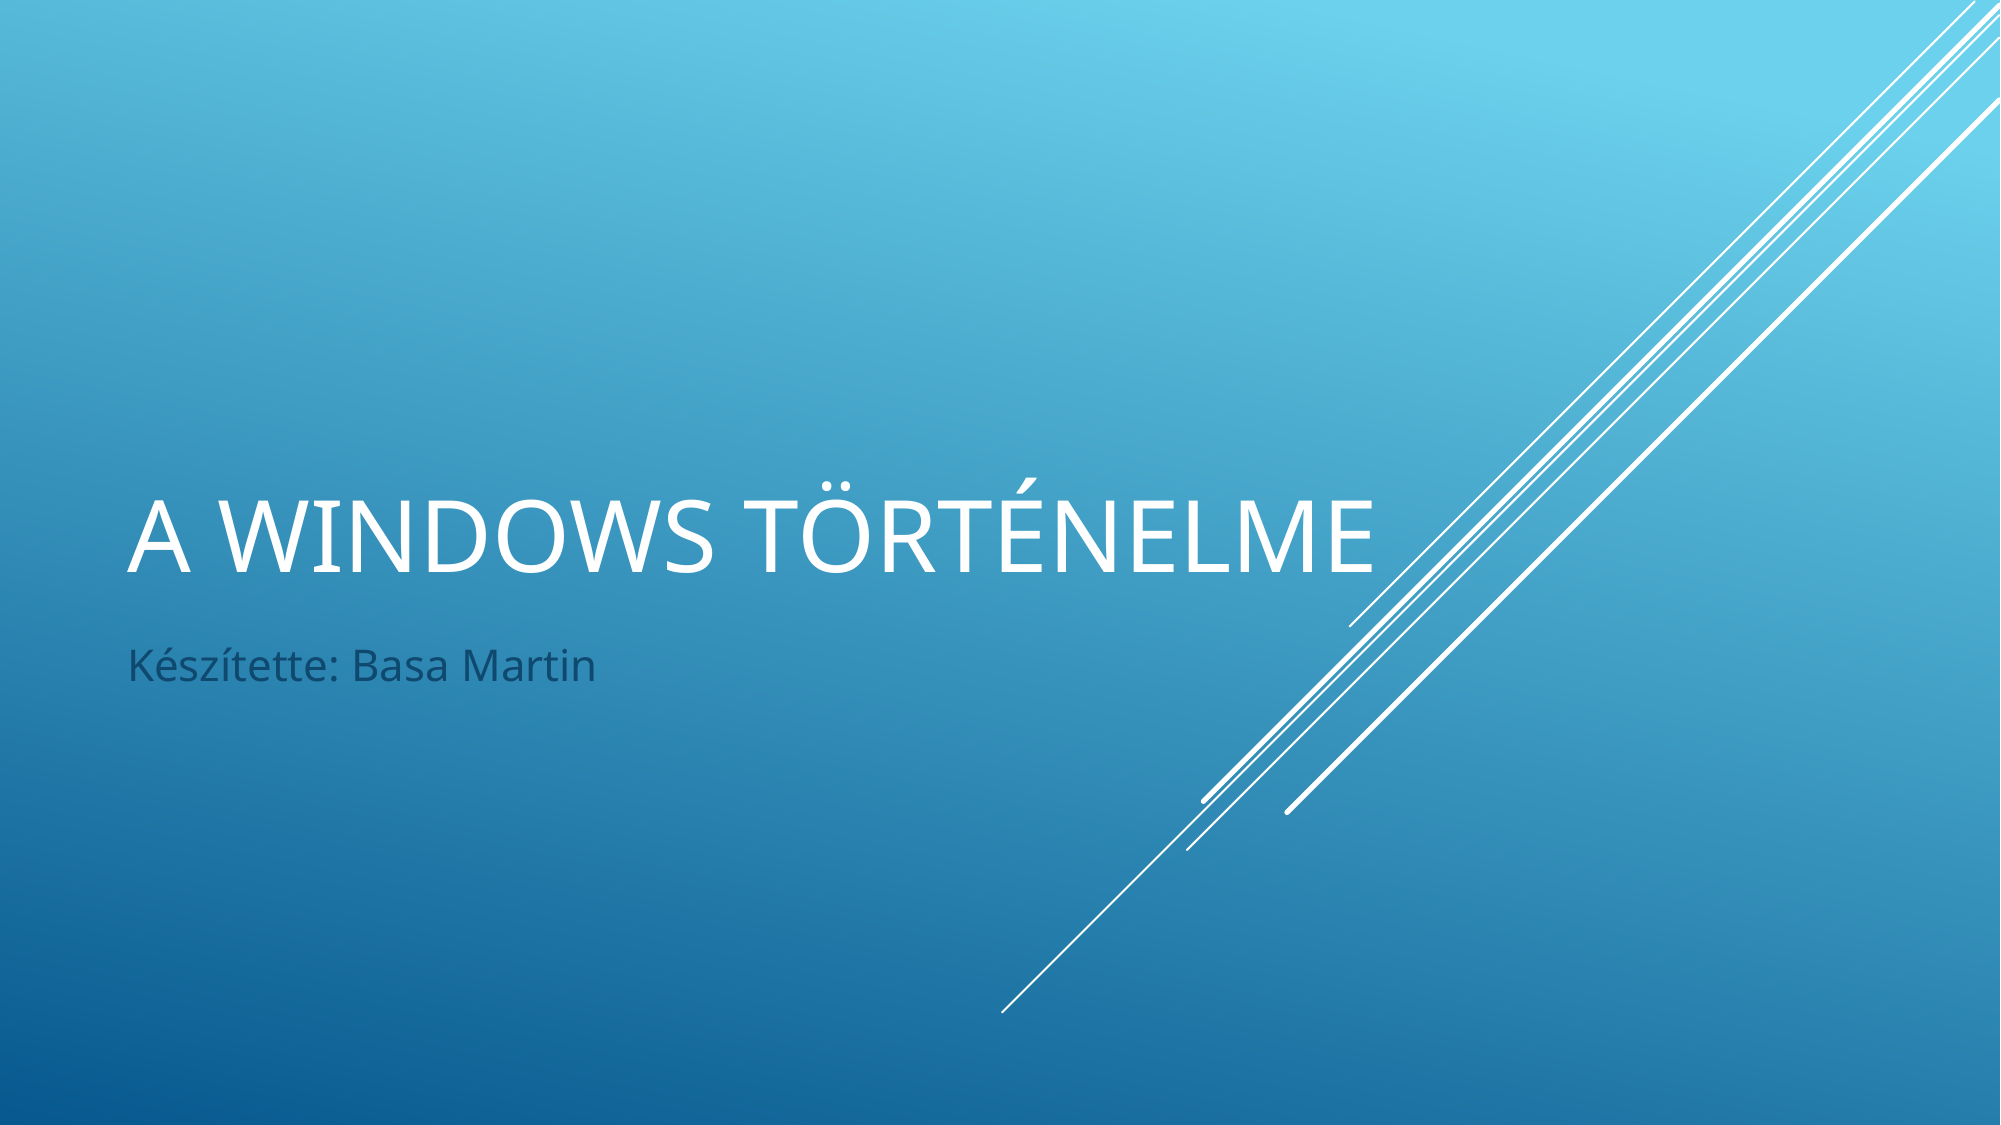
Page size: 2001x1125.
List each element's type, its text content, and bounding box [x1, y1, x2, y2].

subtitle Készítette: Basa Martin [112, 630, 1163, 950]
title A Windows történelme [112, 112, 1425, 600]
